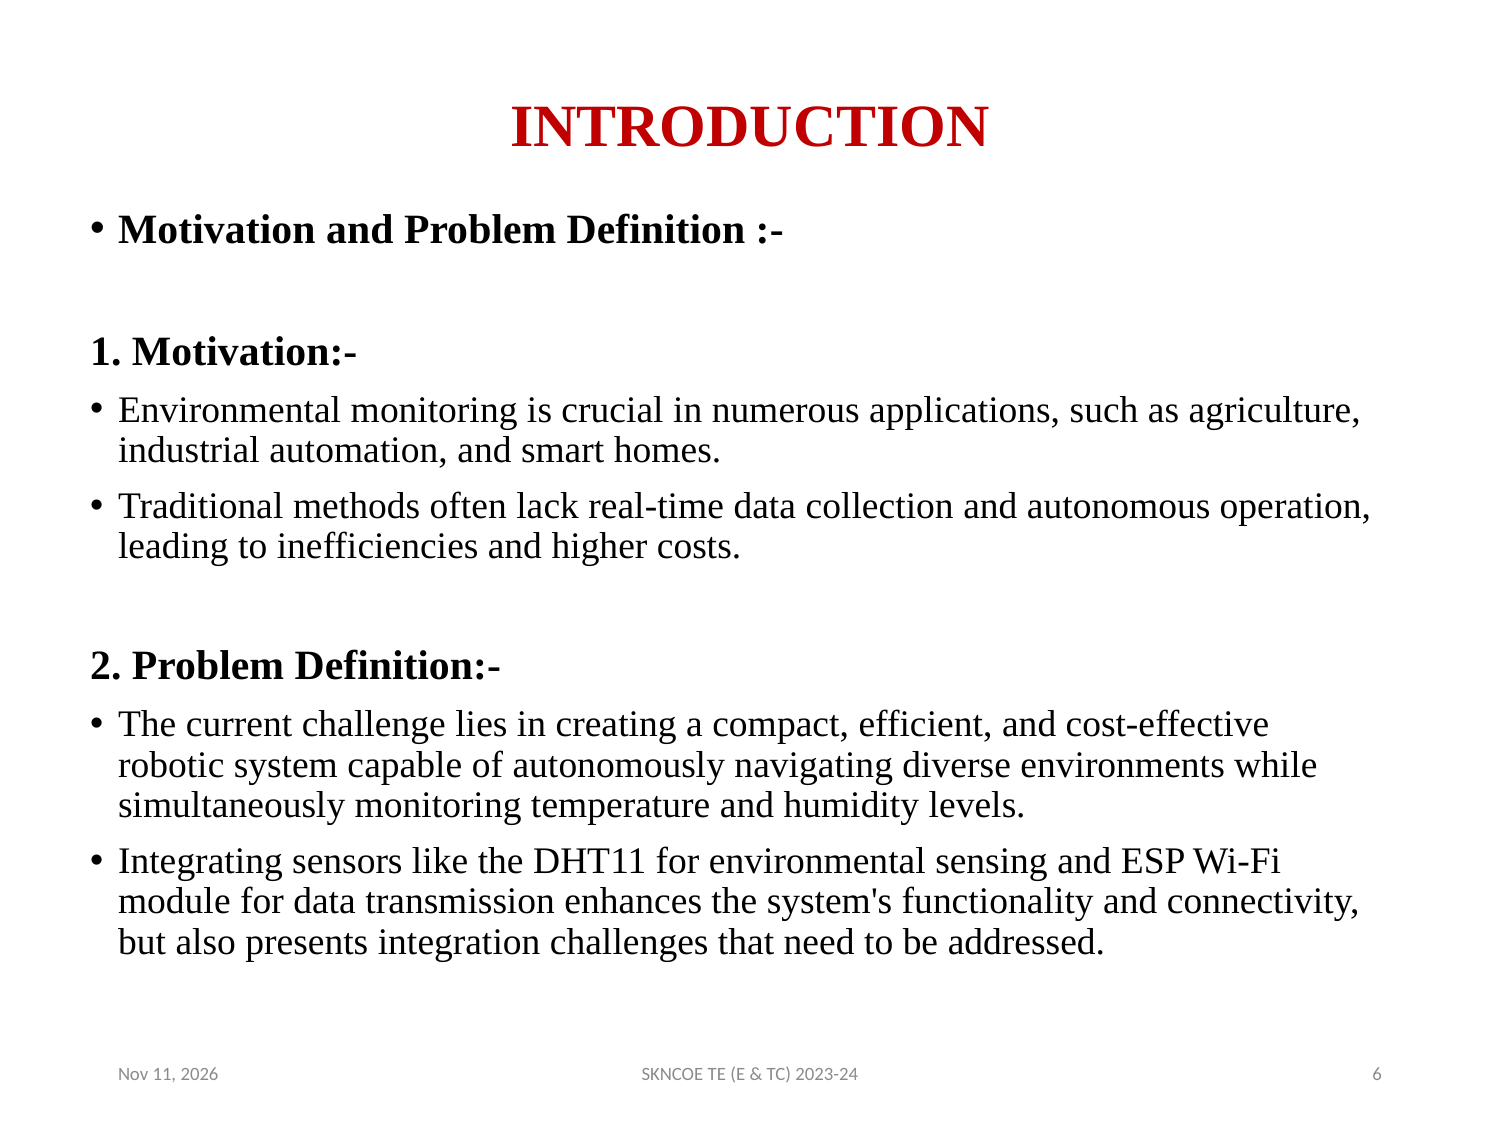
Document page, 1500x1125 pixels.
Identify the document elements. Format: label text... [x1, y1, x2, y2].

slide_number 5-Apr-24 [103, 1042, 441, 1103]
list Motivation and Problem Definition :- 1. Motivation:- Environmental monitoring is crucial in numerous applications, such as agriculture, industrial automation, and smart homes. Traditional methods often lack real-time data collection and autonomous operation, leading to inefficiencies and higher costs. 2. Problem Definition:- The current challenge lies in creating a compact, efficient, and cost-effective robotic system capable of autonomously navigating diverse environments while simultaneously monitoring temperature and humidity levels. Integrating sensors like the DHT11 for environmental sensing and ESP Wi-Fi module for data transmission enhances the system's functionality and connectivity, but also presents integration challenges that need to be addressed. [75, 200, 1397, 1014]
footer SKNCOE TE (E & TC) 2023-24 [496, 1042, 1004, 1103]
title INTRODUCTION [75, 87, 1425, 168]
slide_number 6 [1059, 1042, 1397, 1103]
